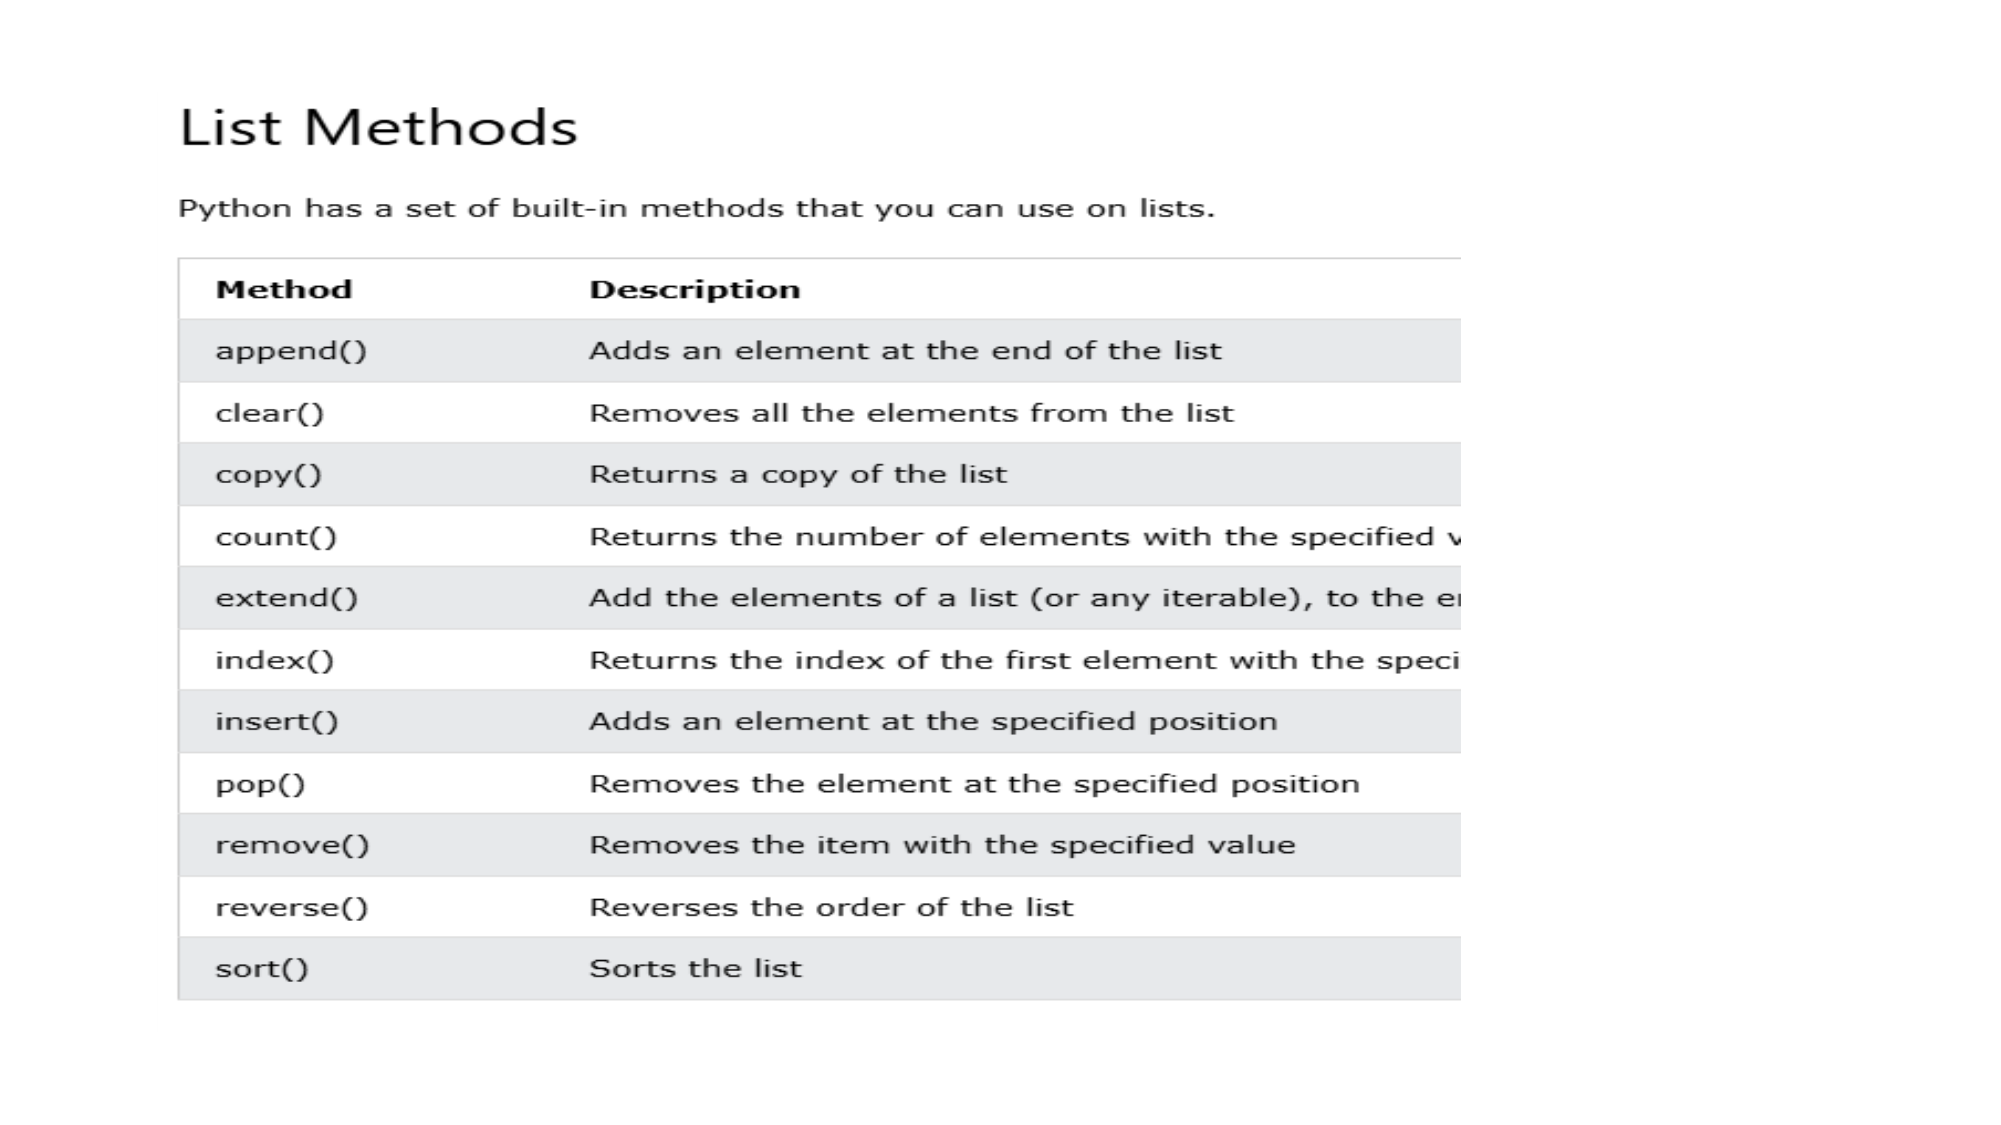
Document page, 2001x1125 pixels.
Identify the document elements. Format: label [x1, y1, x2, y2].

picture [156, 92, 1462, 1033]
